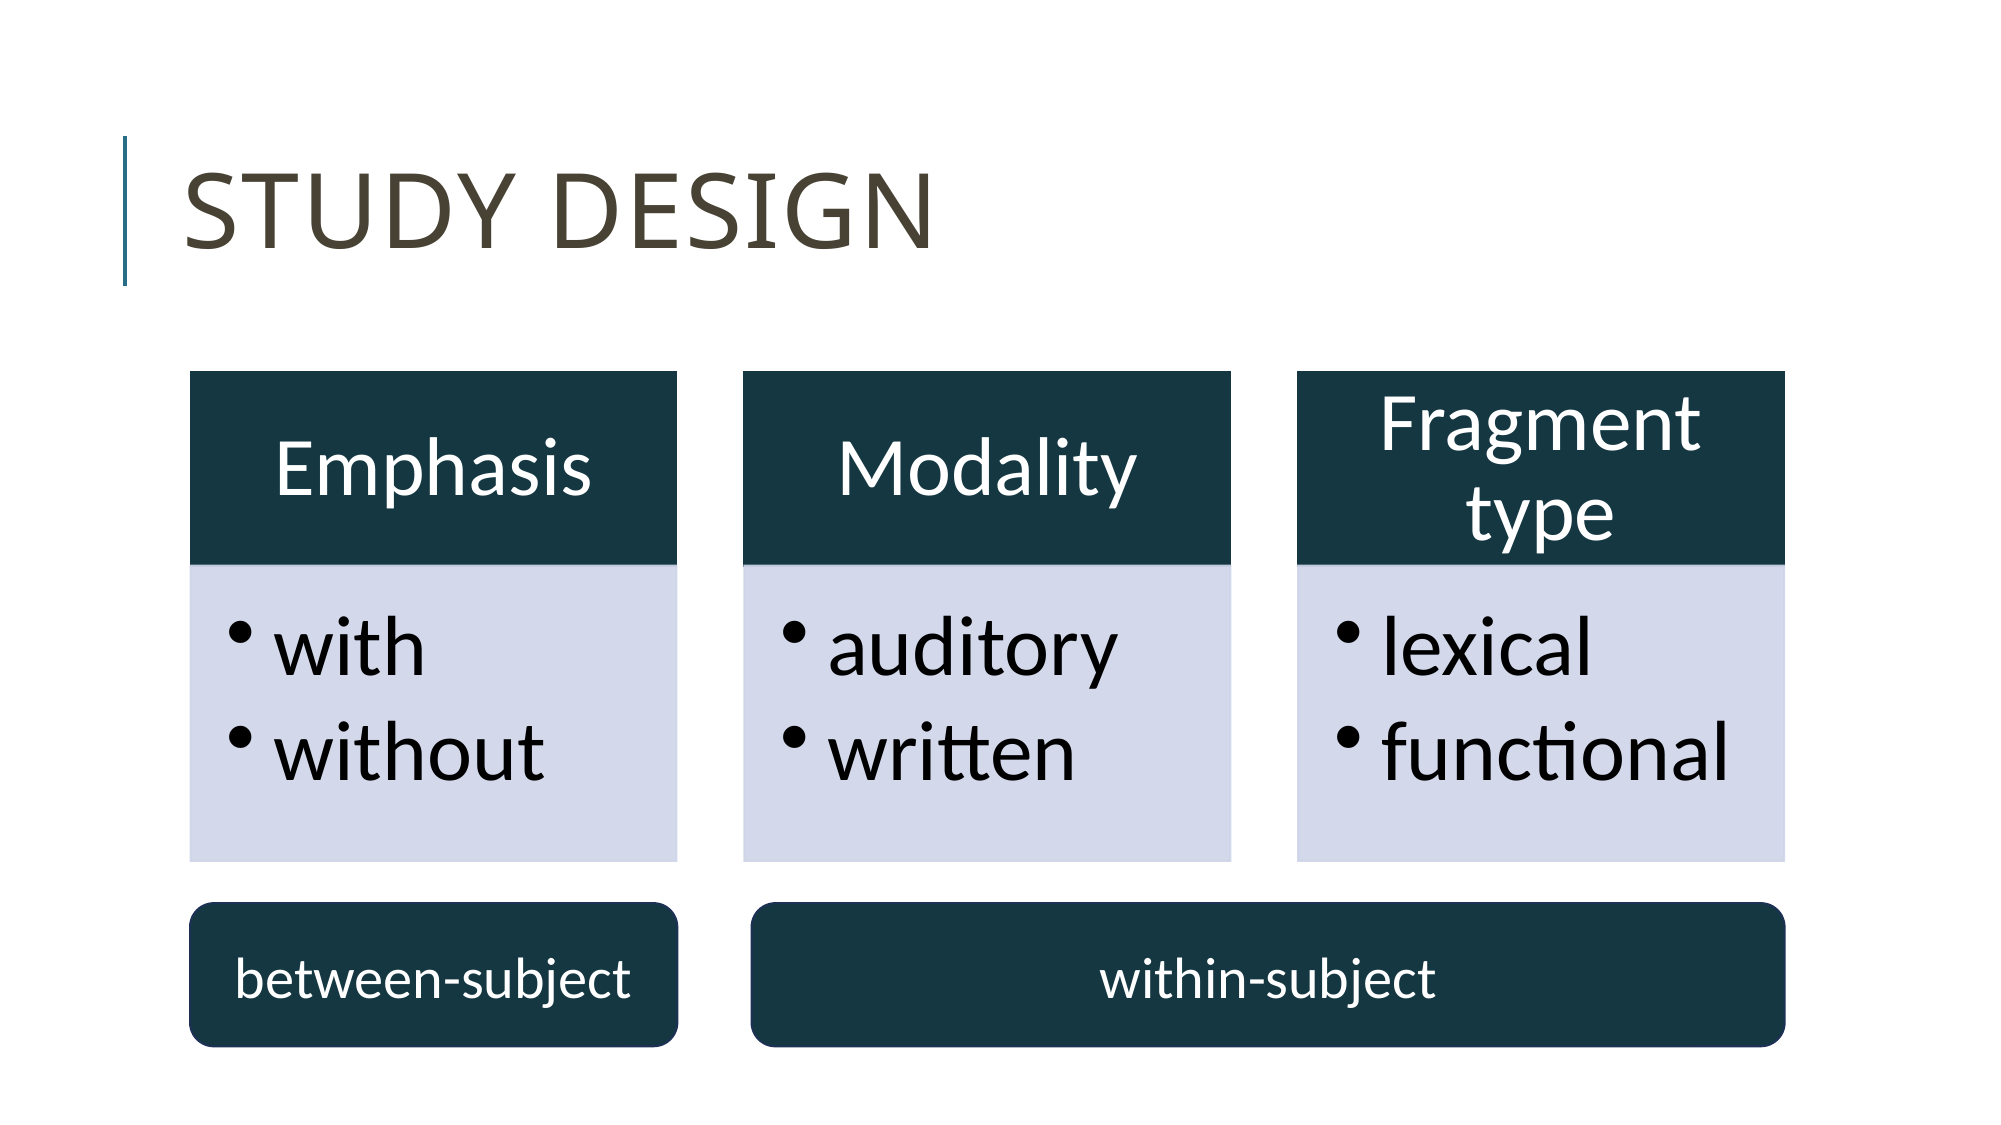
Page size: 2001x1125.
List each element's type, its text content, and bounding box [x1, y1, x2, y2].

text_box within-subject [750, 921, 1786, 1048]
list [190, 286, 1785, 947]
title Study design [168, 96, 1763, 342]
text_box between-subject [189, 920, 679, 1048]
